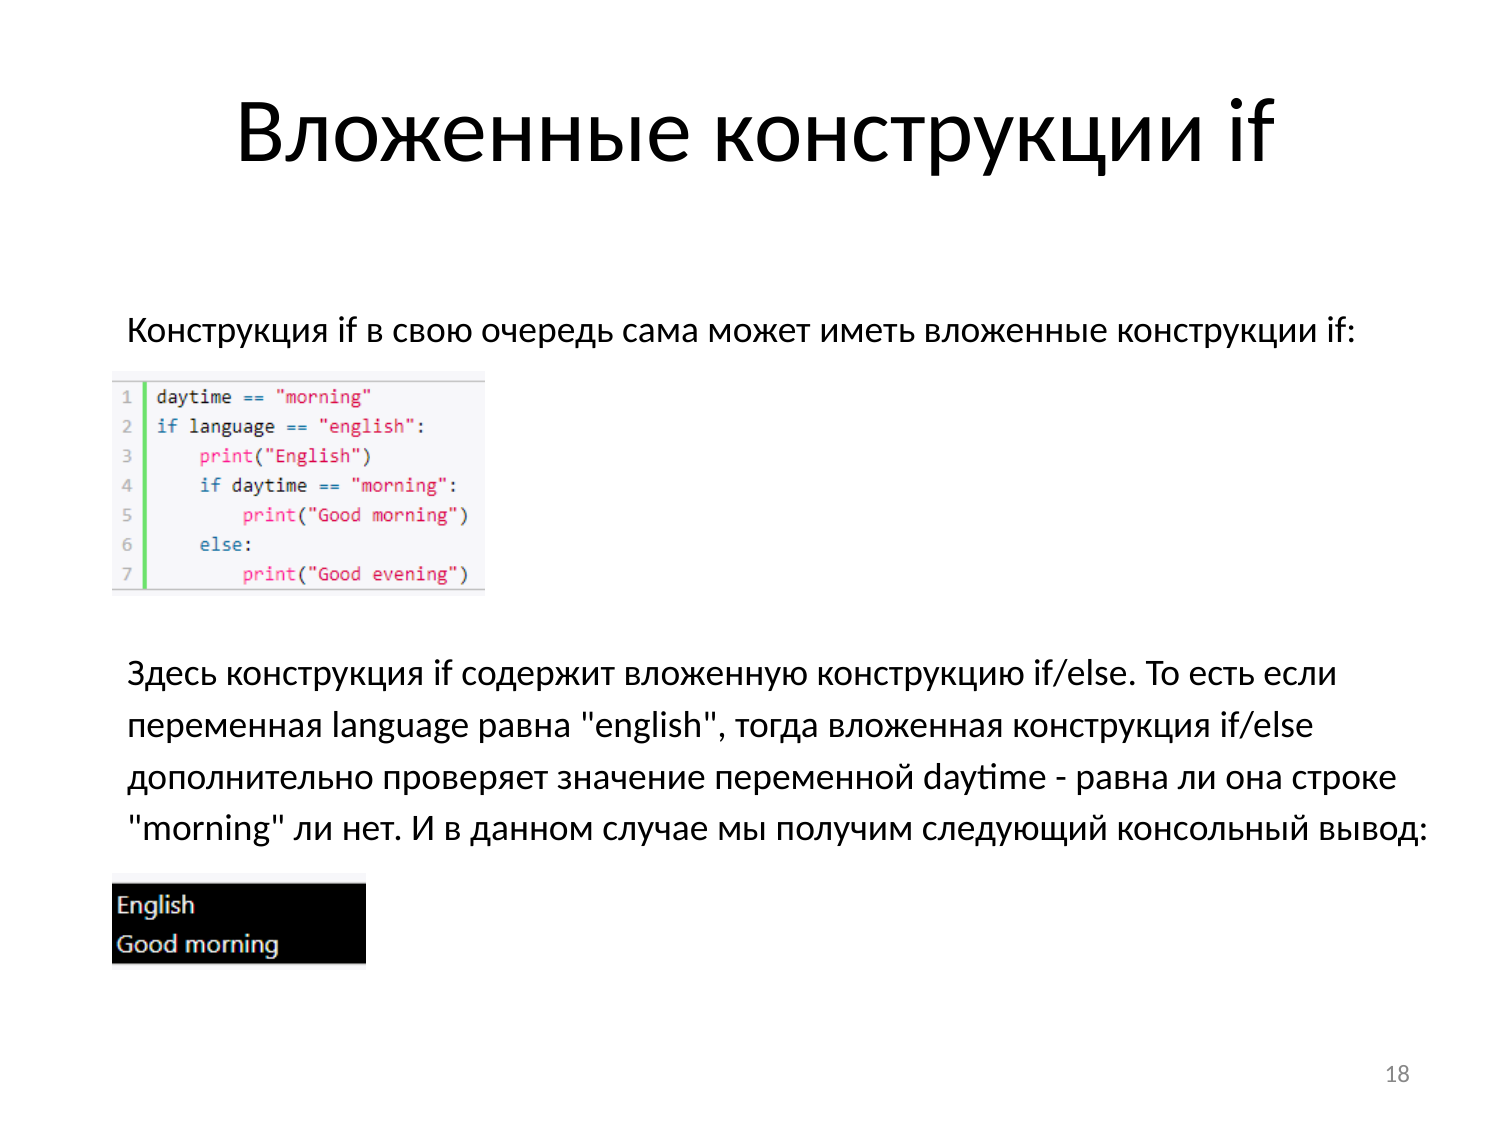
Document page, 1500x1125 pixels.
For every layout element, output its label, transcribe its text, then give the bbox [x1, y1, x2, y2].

slide_number ‹#› [1074, 1042, 1425, 1103]
text_box Конструкция if в свою очередь сама может иметь вложенные конструкции if: [112, 290, 1459, 403]
picture [111, 872, 366, 971]
picture [111, 371, 485, 596]
text_box Здесь конструкция if содержит вложенную конструкцию if/else. То есть если переменная language равна "english", тогда вложенная конструкция if/else дополнительно проверяет значение переменной daytime - равна ли она строке "morning" ли нет. И в данном случае мы получим следующий консольный вывод: [112, 626, 1459, 864]
title Вложенные конструкции if [41, 30, 1471, 219]
